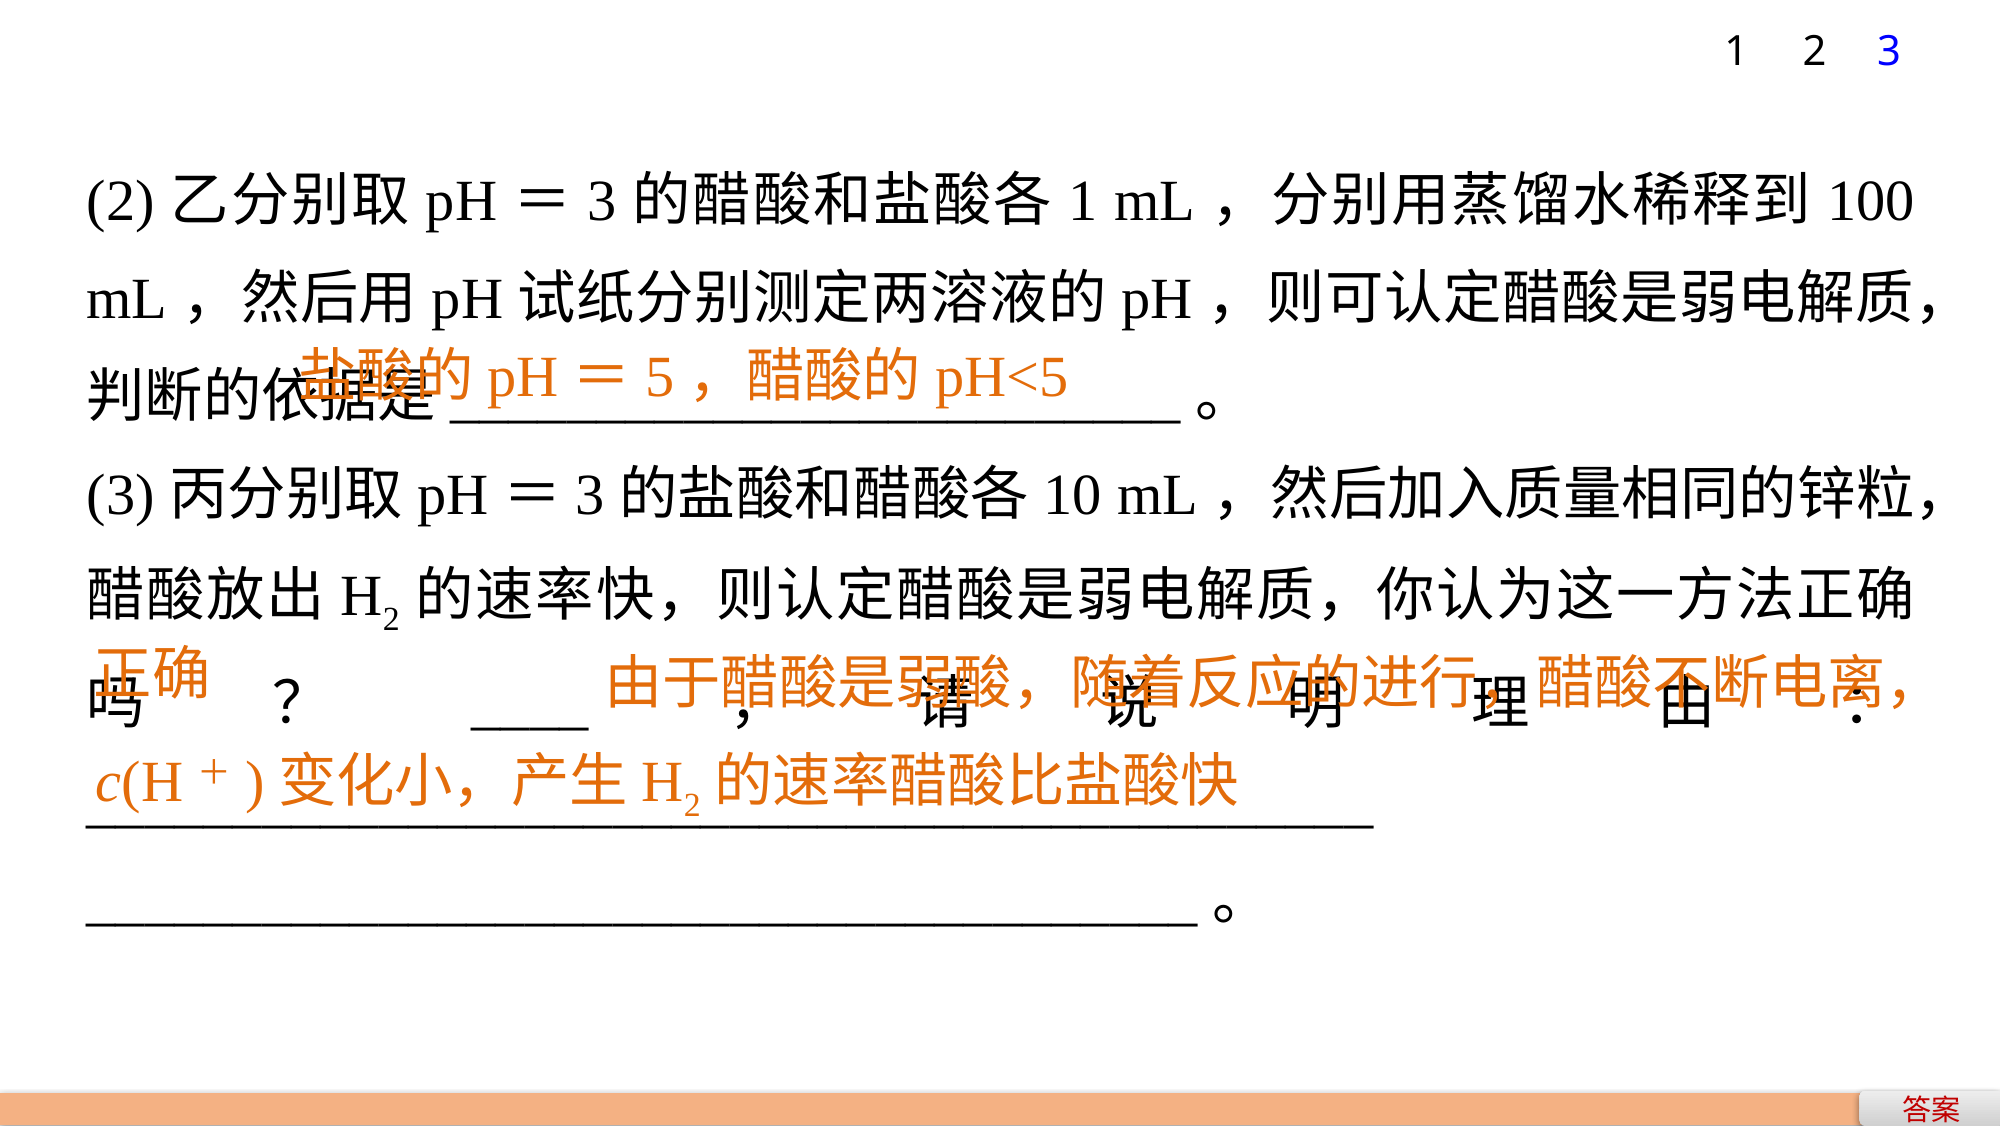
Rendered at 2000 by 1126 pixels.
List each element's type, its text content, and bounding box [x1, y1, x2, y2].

text_box 答案 [1858, 1089, 2000, 1126]
text_box (2)乙分别取pH＝3的醋酸和盐酸各1 mL，分别用蒸馏水稀释到100 mL，然后用pH试纸分别测定两溶液的pH，则可认定醋酸是弱电解质，判断的依据是_________________________。 (3)丙分别取pH＝3的盐酸和醋酸各10 mL，然后加入质量相同的锌粒，醋酸放出H2的速率快，则认定醋酸是弱电解质，你认为这一方法正确吗？____，请说明理由：____________________________________________ ______________________________________。 [66, 123, 1935, 942]
text_box 正确 [79, 628, 226, 714]
text_box [0, 1092, 1857, 1126]
text_box 盐酸的pH＝5，醋酸的pH<5 [283, 330, 1084, 415]
text_box c(H＋)变化小，产生H2的速率醋酸比盐酸快 [81, 704, 1291, 831]
text_box 3 [1863, 1, 1922, 97]
text_box 1 [1703, 1, 1769, 97]
text_box 2 [1785, 1, 1847, 97]
text_box 由于醋酸是弱酸，随着反应的进行，醋酸不断电离， [589, 609, 1920, 723]
